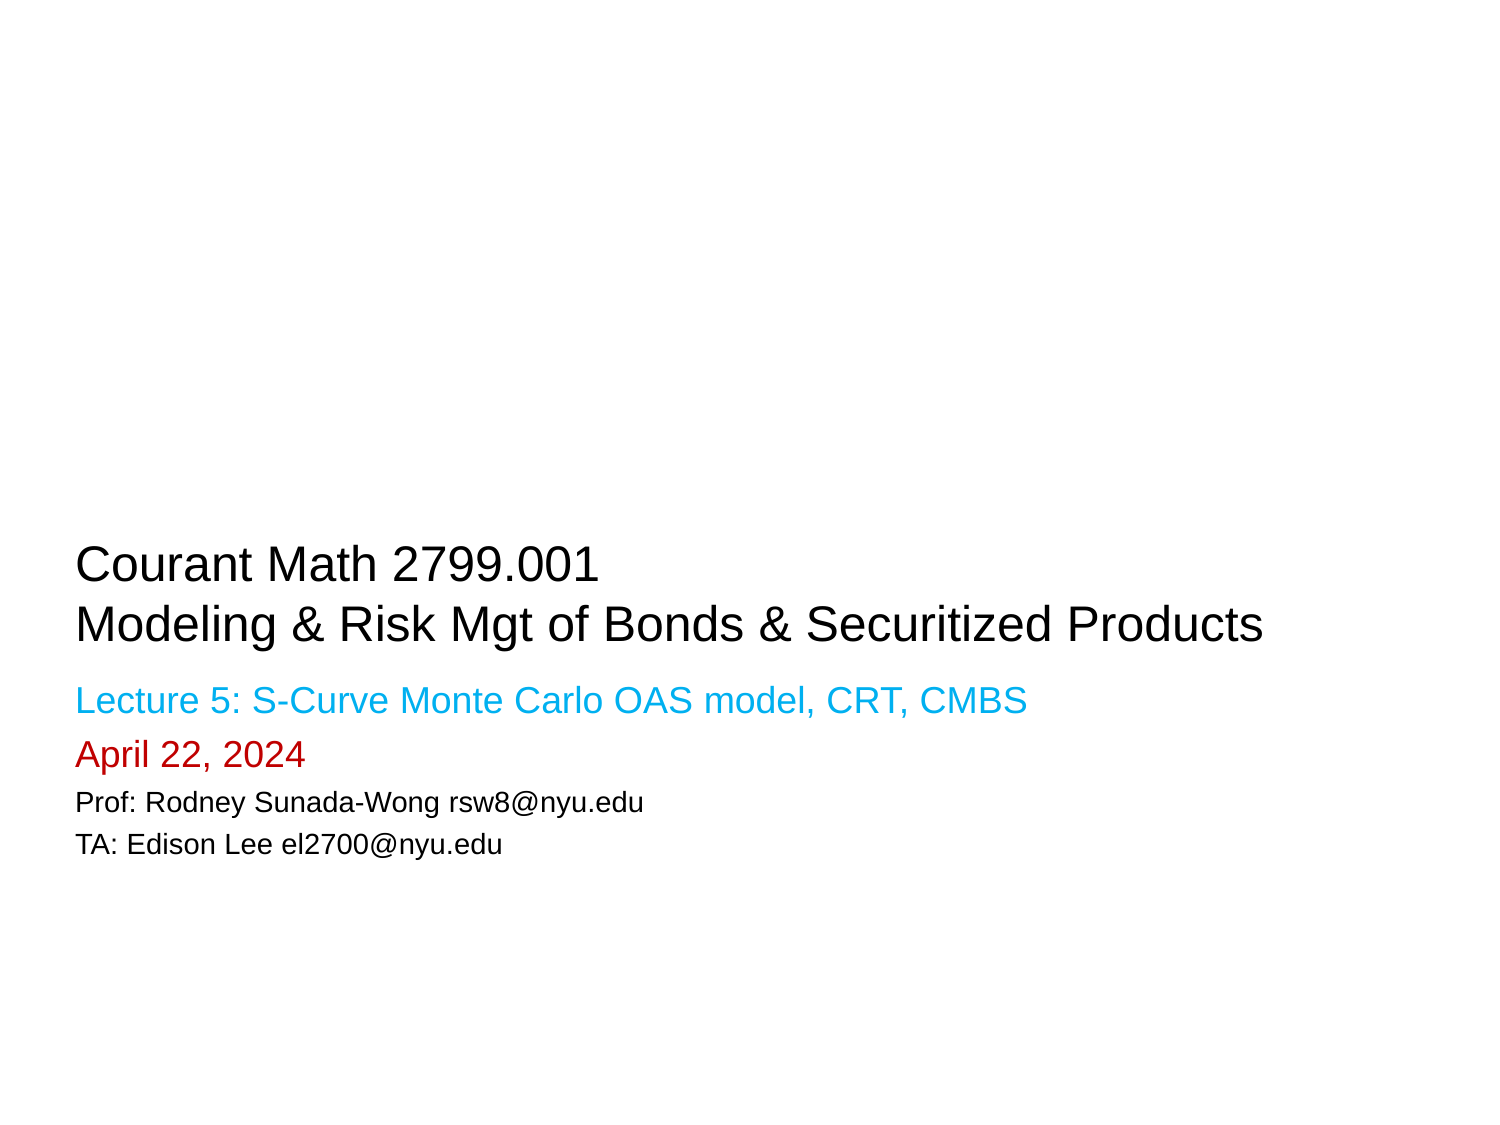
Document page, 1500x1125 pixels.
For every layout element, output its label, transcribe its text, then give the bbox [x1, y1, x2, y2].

list Lecture 5: S-Curve Monte Carlo OAS model, CRT, CMBS April 22, 2024 Prof: Rodney Sunada-Wong rsw8@nyu.edu TA: Edison Lee el2700@nyu.edu [75, 671, 1410, 1050]
list Courant Math 2799.001 Modeling & Risk Mgt of Bonds & Securitized Products [75, 472, 1410, 659]
